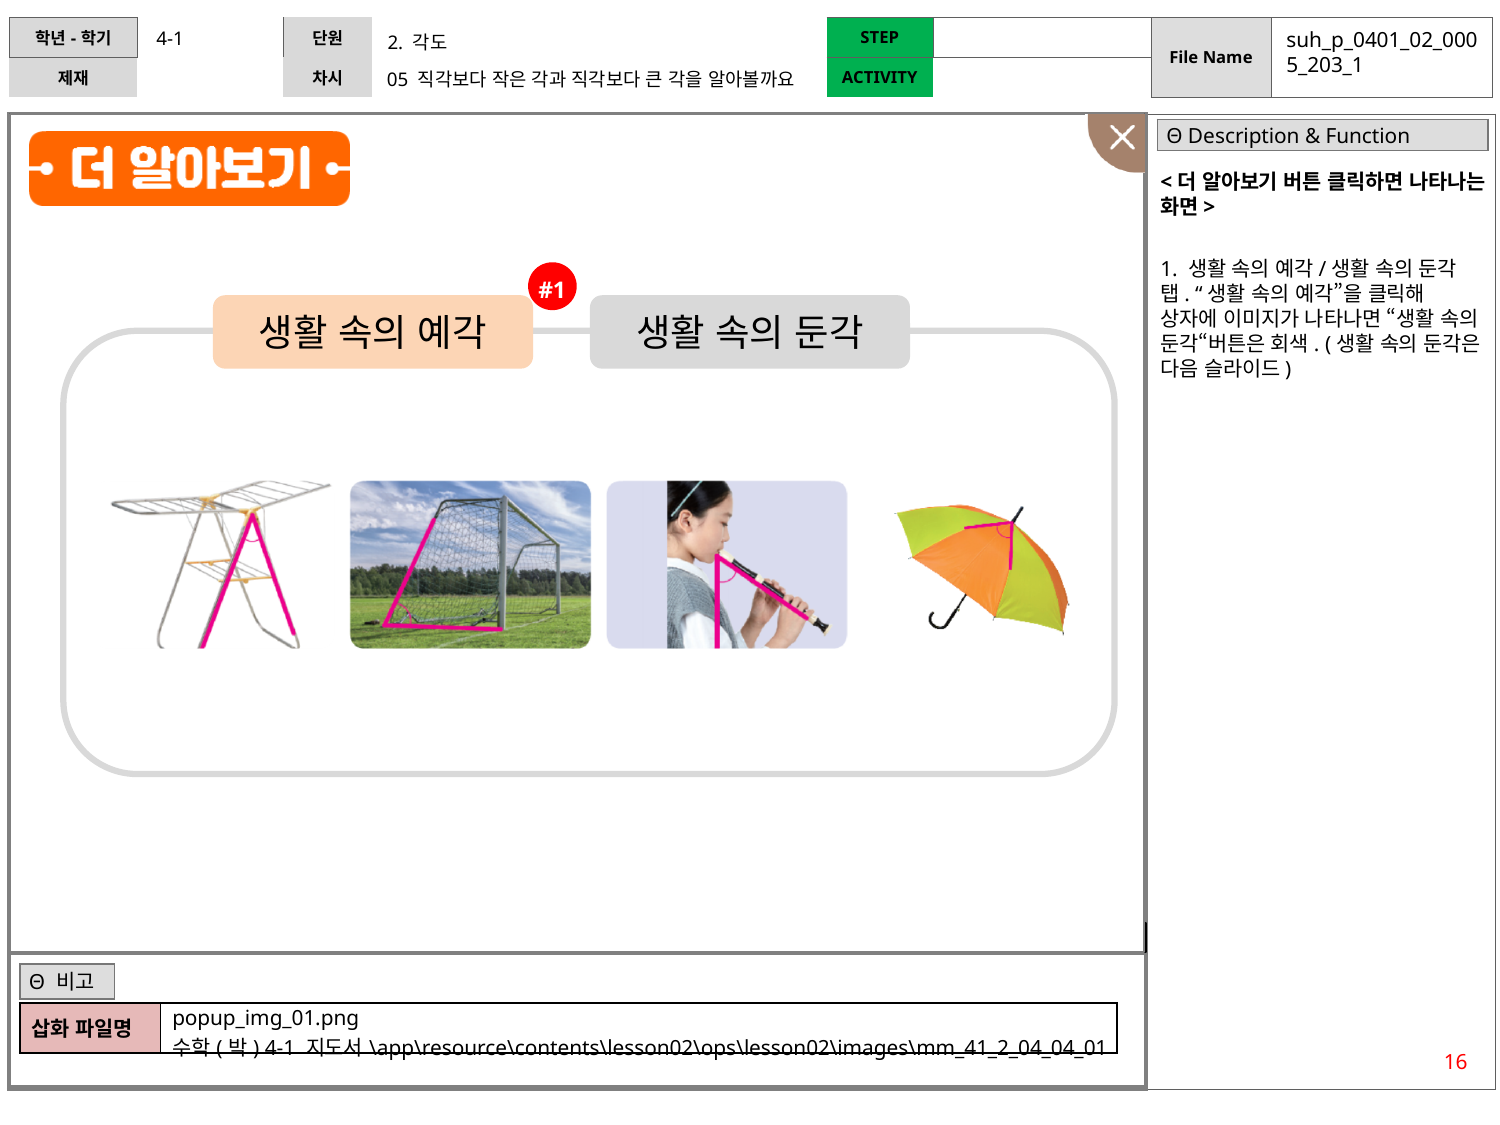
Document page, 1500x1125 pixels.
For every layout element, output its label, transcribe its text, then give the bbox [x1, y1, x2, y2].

text_box [61, 328, 1117, 777]
table_header Θ Description & Function [1158, 120, 1487, 150]
picture [29, 131, 350, 207]
table_header popup_img_01.png 수학(박) 4-1 지도서\app\resource\contents\lesson02\ops\lesson02\images\mm_41_2_04_04_01 [161, 1004, 1116, 1052]
text_box 생활 속의 둔각 [587, 293, 913, 371]
text_box 05 직각보다 작은 각과 직각보다 큰 각을 알아볼까요 [372, 60, 821, 96]
text_box 생활 속의 예각 [210, 293, 536, 371]
table_header 삽화 파일명 [21, 1004, 160, 1052]
text_box <더 알아보기 버튼 클릭하면 나타나는 화면> 1. 생활 속의 예각/생활 속의 둔각 탭. “생활 속의 예각”을 클릭해 상자에 이미지가 나타나면 “생활 속의 둔각“버튼은 회색. (생활 속의 둔각은 다음 슬라이드) [1145, 160, 1500, 420]
text_box [8, 111, 1146, 954]
text_box #1 [525, 260, 579, 313]
text_box suh_p_0401_02_0005_203_1 [1271, 18, 1500, 84]
text_box 4-1 [141, 18, 284, 55]
text_box 2. 각도 [372, 23, 828, 48]
picture [100, 429, 1100, 684]
picture [1084, 113, 1145, 173]
